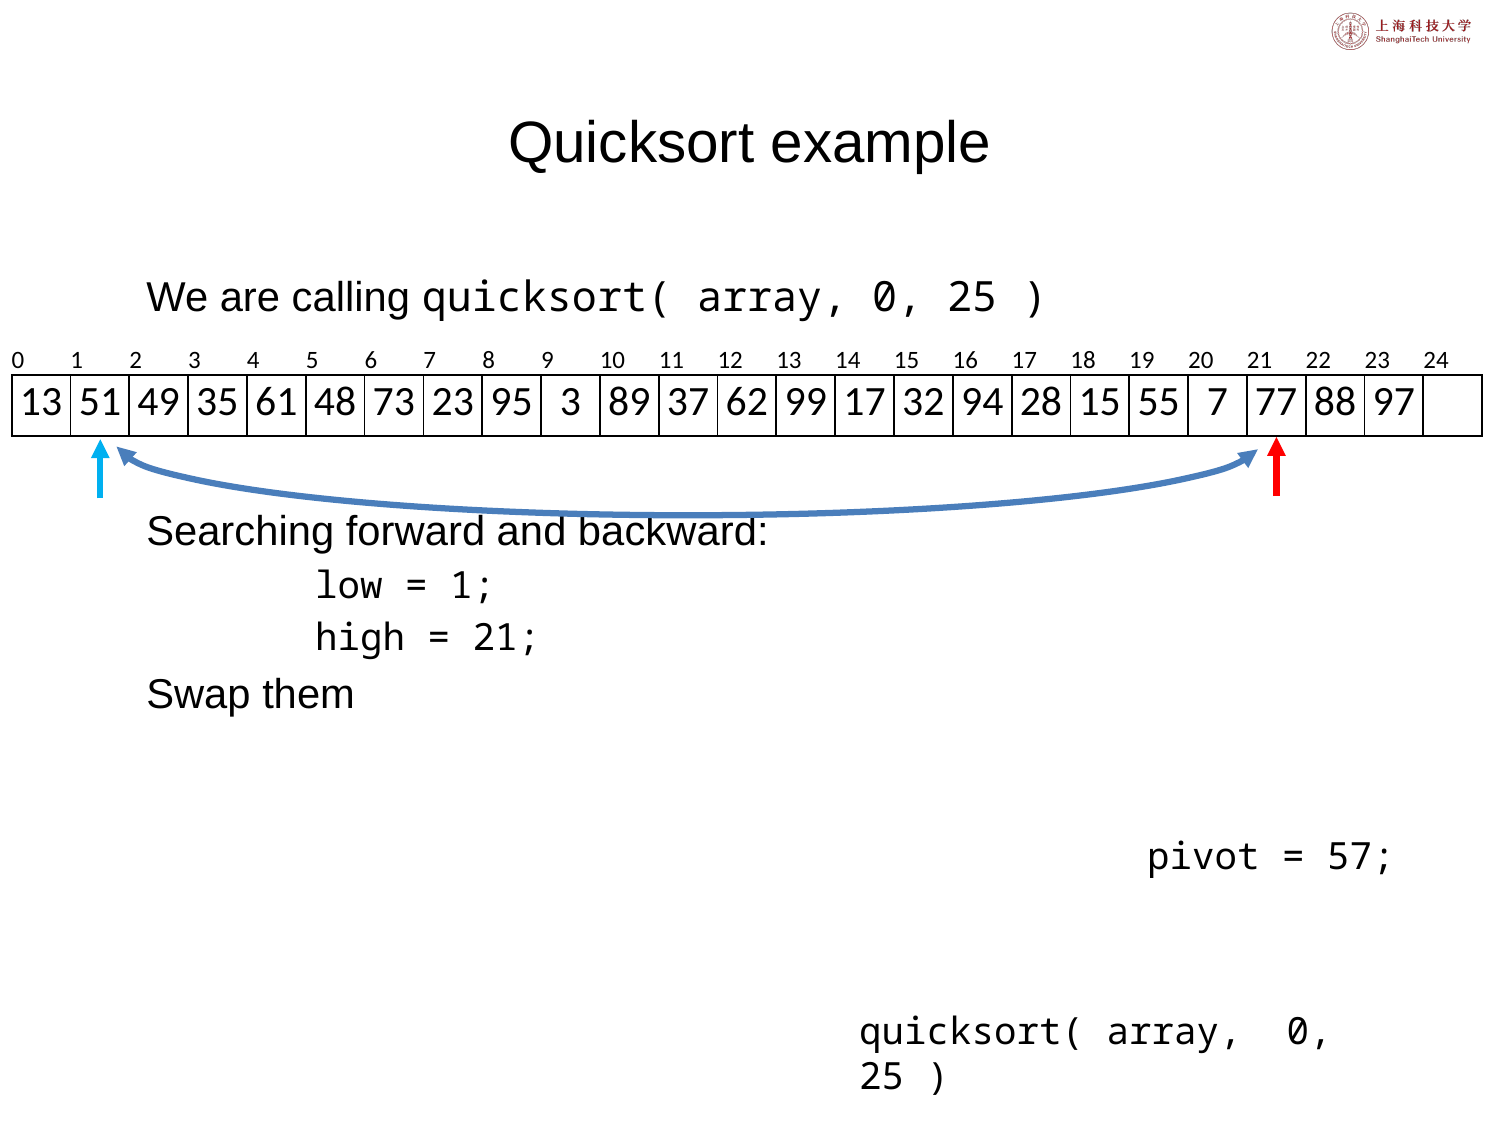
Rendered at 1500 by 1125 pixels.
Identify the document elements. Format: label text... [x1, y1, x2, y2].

table_cell 49 [130, 376, 187, 435]
table_header 7 [423, 350, 482, 374]
table_header 2 [129, 350, 188, 374]
table_header 4 [247, 350, 306, 374]
table_header 20 [1188, 350, 1247, 374]
table_header 9 [541, 350, 600, 374]
table_cell 73 [365, 376, 423, 435]
table_cell 95 [483, 376, 540, 435]
table_cell 13 [13, 376, 70, 435]
table_cell 15 [1071, 376, 1128, 435]
table_cell 3 [542, 376, 599, 435]
table_header 17 [1012, 350, 1070, 374]
table_cell 23 [424, 376, 481, 435]
table_header 13 [776, 350, 835, 374]
table_cell 37 [660, 376, 717, 435]
table_cell 35 [189, 376, 246, 435]
text_box [116, 442, 1258, 517]
table_cell 94 [954, 376, 1011, 435]
table_cell 48 [307, 376, 364, 435]
table_cell [1424, 376, 1481, 435]
list We are calling quicksort( array, 0, 25 ) Searching forward and backward: low = 1; high = 21; Swap them [74, 437, 1426, 1006]
table_cell 77 [1248, 376, 1305, 435]
table_cell 99 [777, 376, 834, 435]
table_cell 51 [71, 376, 128, 435]
table_cell 17 [836, 376, 893, 435]
table_header 11 [659, 350, 718, 374]
table_header 19 [1129, 350, 1188, 374]
table_cell 88 [1307, 376, 1364, 435]
table_cell 28 [1013, 376, 1070, 435]
picture [1327, 0, 1478, 109]
table_header 0 [12, 350, 71, 374]
table_header 16 [953, 350, 1012, 374]
table_header 5 [306, 350, 365, 374]
table_header 14 [835, 350, 894, 374]
table_header 21 [1247, 350, 1306, 374]
table_cell 97 [1365, 376, 1422, 435]
text_box quicksort( array, 0, 25 ) [844, 999, 1447, 1105]
table_header 3 [188, 350, 247, 374]
title Quicksort example [74, 44, 1426, 233]
list We are calling quicksort( array, 0, 25 ) Searching forward and backward: low = 1; high = 21; Swap them [74, 262, 1426, 350]
text_box pivot = 57; [1132, 824, 1410, 885]
table_cell 61 [248, 376, 305, 435]
table_header 18 [1070, 350, 1129, 374]
table_header 12 [718, 350, 776, 374]
table_header 1 [71, 350, 129, 374]
table_cell 32 [895, 376, 952, 435]
table_header 8 [482, 350, 541, 374]
table_header 10 [600, 350, 659, 374]
table_cell 89 [601, 376, 658, 435]
table_header 23 [1365, 350, 1423, 374]
table_header 22 [1306, 350, 1365, 374]
table_cell 55 [1130, 376, 1187, 435]
table_cell 7 [1189, 376, 1246, 435]
table_header 15 [894, 350, 953, 374]
table_cell 62 [718, 376, 775, 435]
table_header 6 [365, 350, 423, 374]
table_header 24 [1423, 350, 1482, 374]
